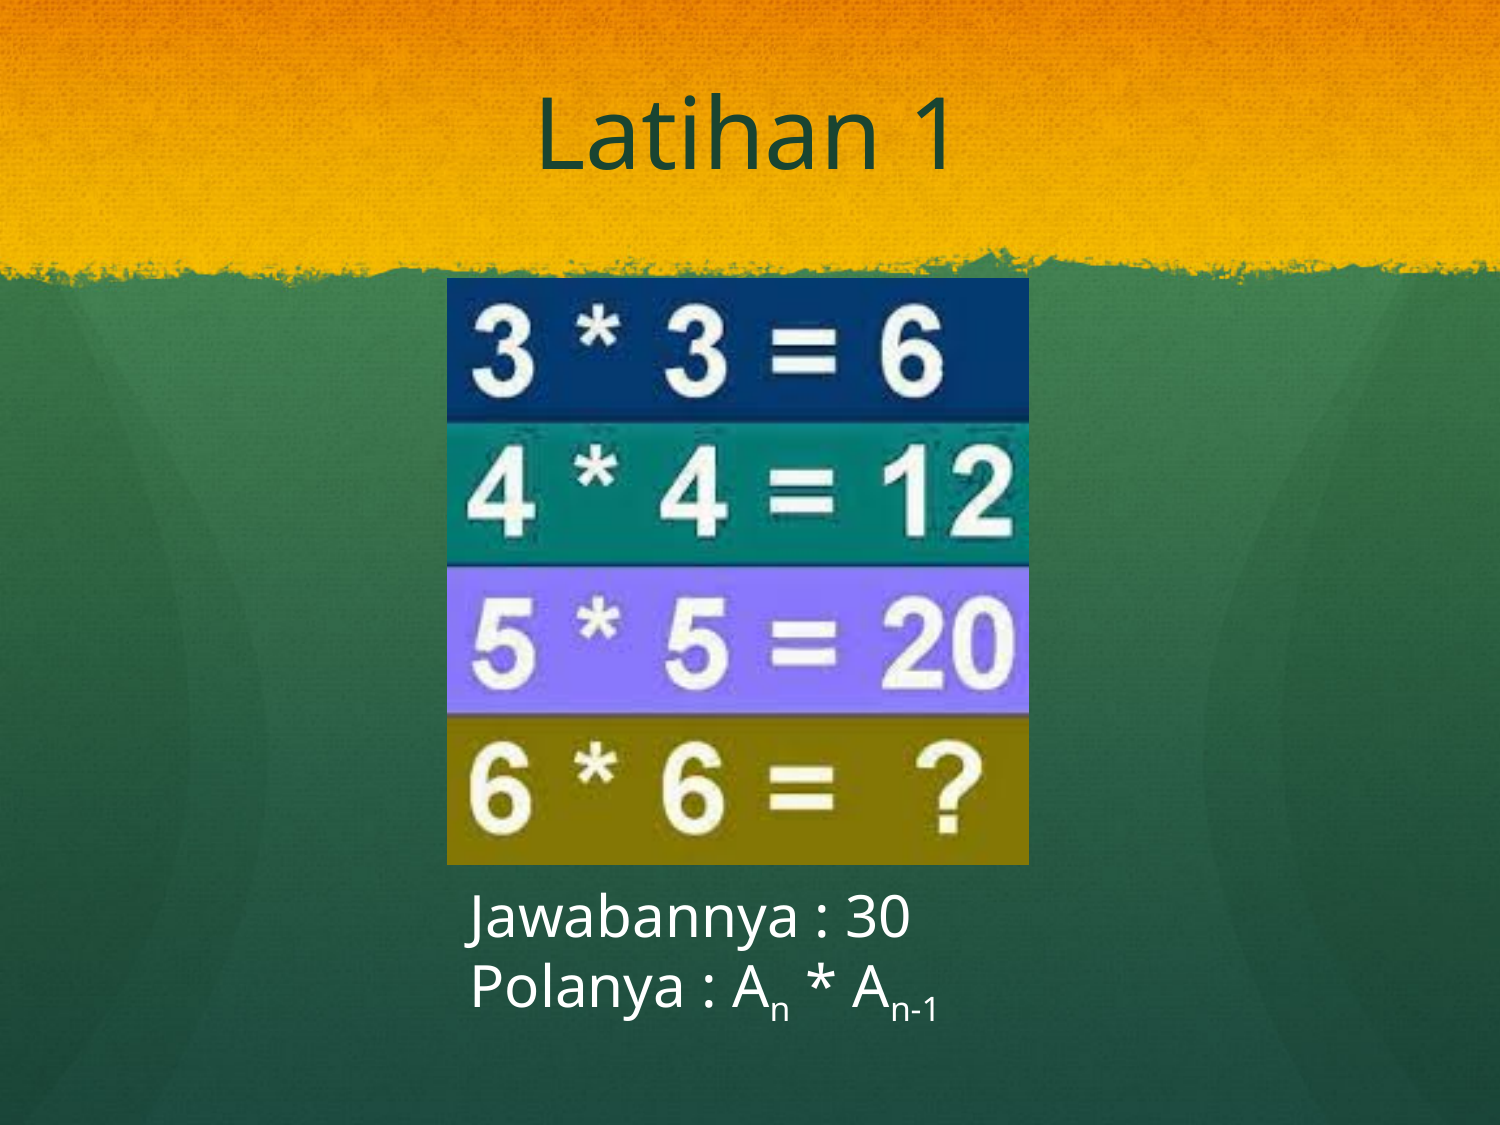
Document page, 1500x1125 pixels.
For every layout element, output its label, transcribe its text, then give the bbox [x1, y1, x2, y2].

text_box Jawabannya : 30 Polanya : An * An-1 [454, 905, 1032, 1036]
title Latihan 1 [125, 13, 1375, 246]
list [446, 278, 1032, 865]
picture [0, 0, 1500, 1125]
